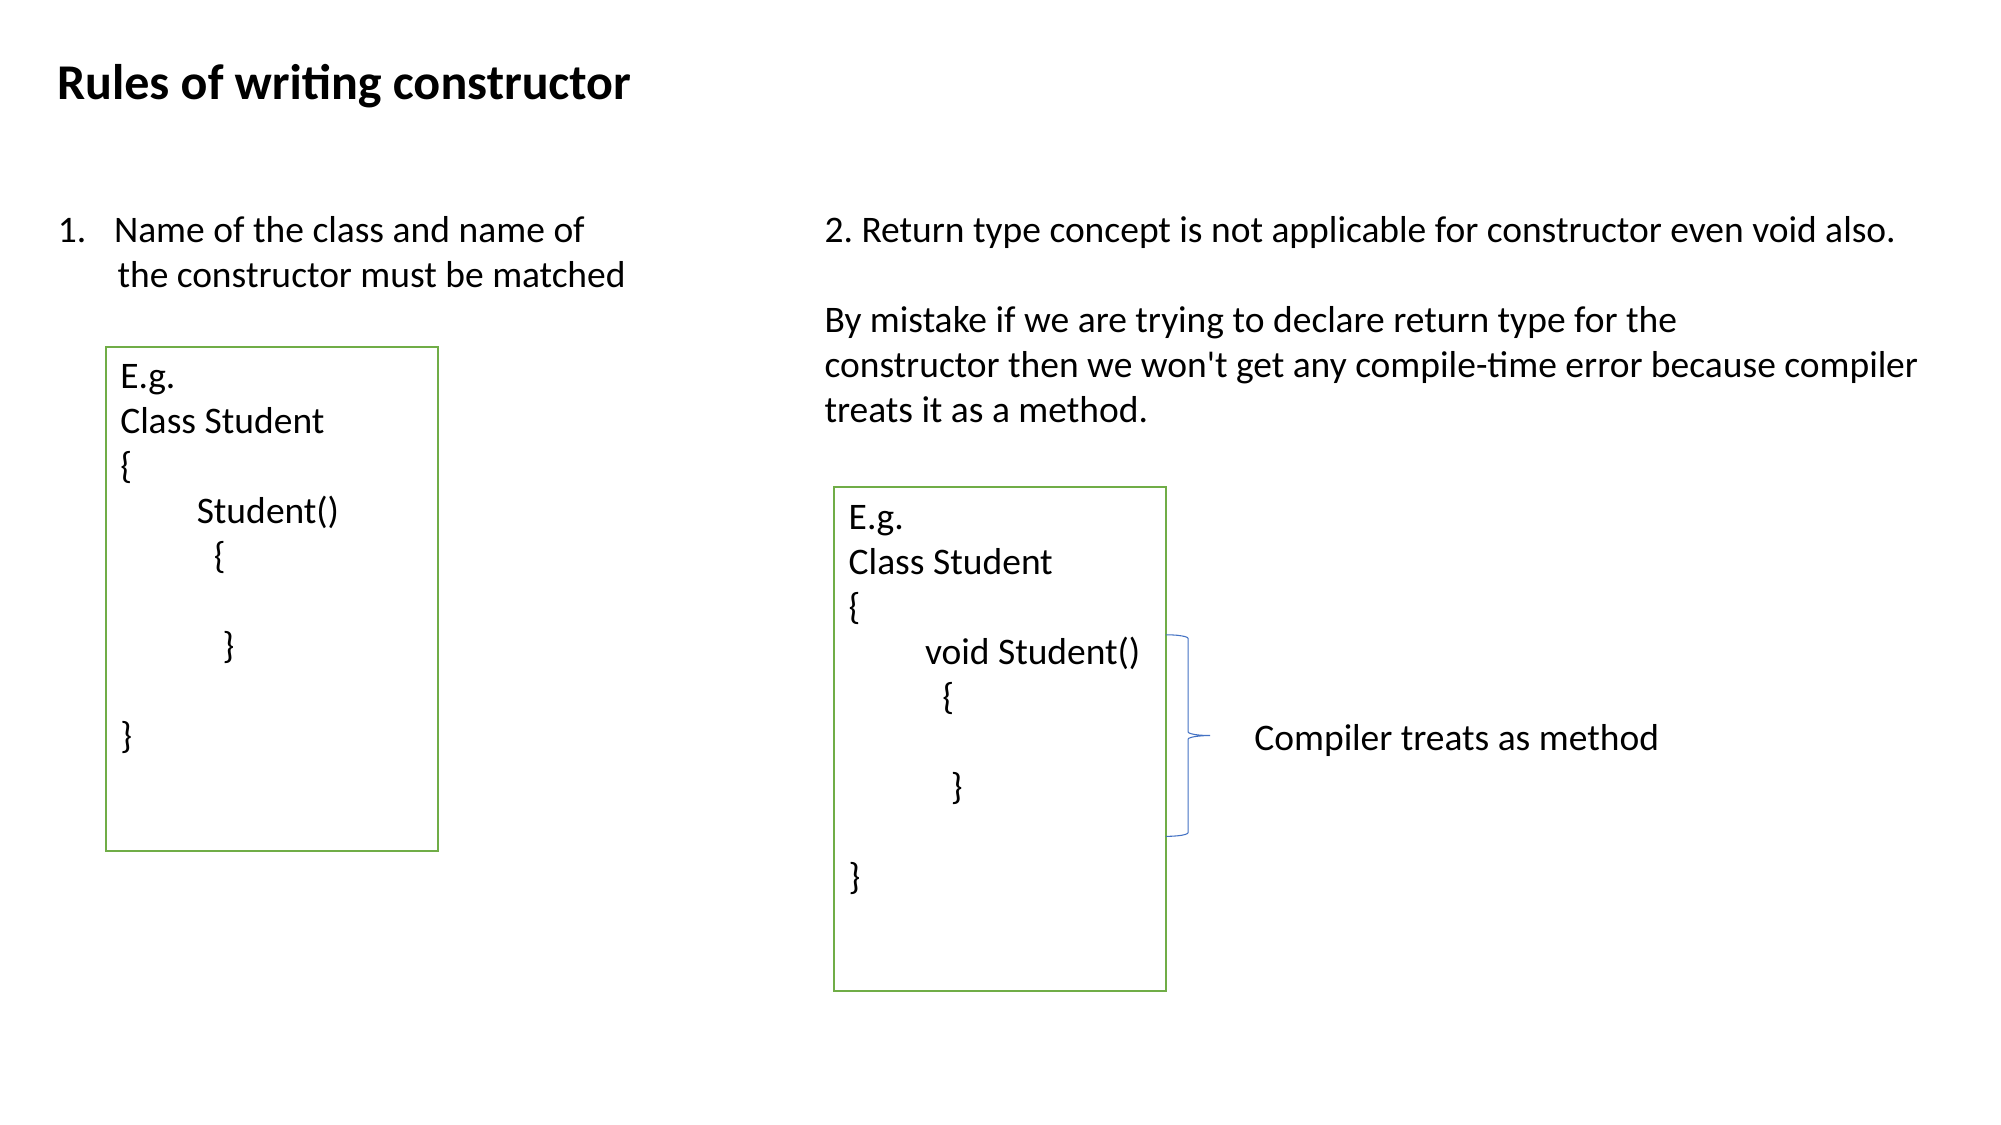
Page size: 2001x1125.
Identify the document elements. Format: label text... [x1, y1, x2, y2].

text_box [1165, 634, 1211, 837]
text_box E.g. Class Student { Student() { } } [105, 346, 439, 852]
text_box E.g. Class Student { void Student() { } } [833, 486, 1167, 992]
text_box Rules of writing constructor [42, 42, 647, 117]
text_box Name of the class and name of the constructor must be matched [43, 197, 642, 303]
text_box 2. Return type concept is not applicable for constructor even void also. By mistake if we are trying to declare return type for the constructor then we won't get any compile-time error because compiler treats it as a method. [809, 197, 1943, 438]
text_box Compiler treats as method [1239, 705, 1675, 766]
